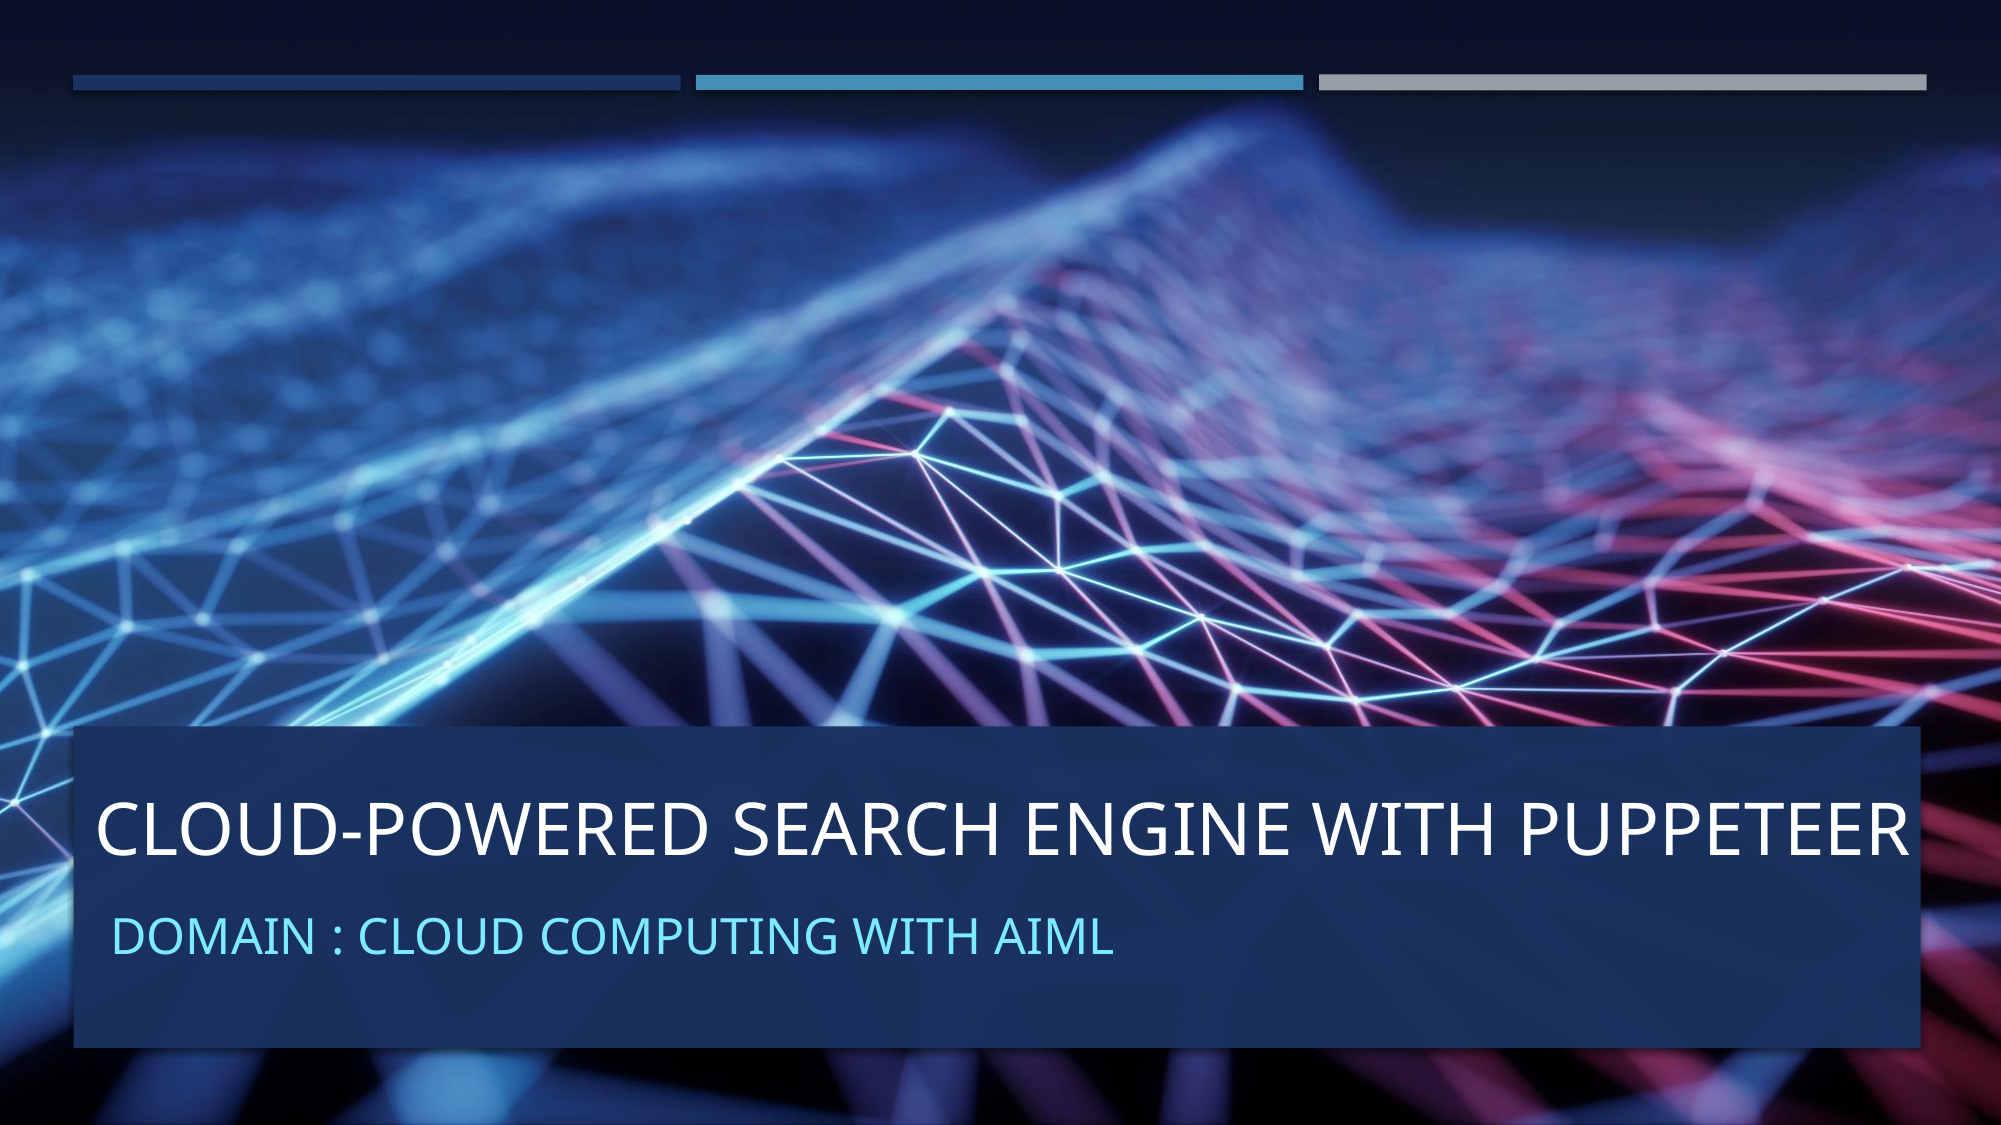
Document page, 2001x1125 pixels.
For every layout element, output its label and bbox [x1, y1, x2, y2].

text_box [72, 73, 1928, 92]
picture [0, 0, 2001, 1125]
